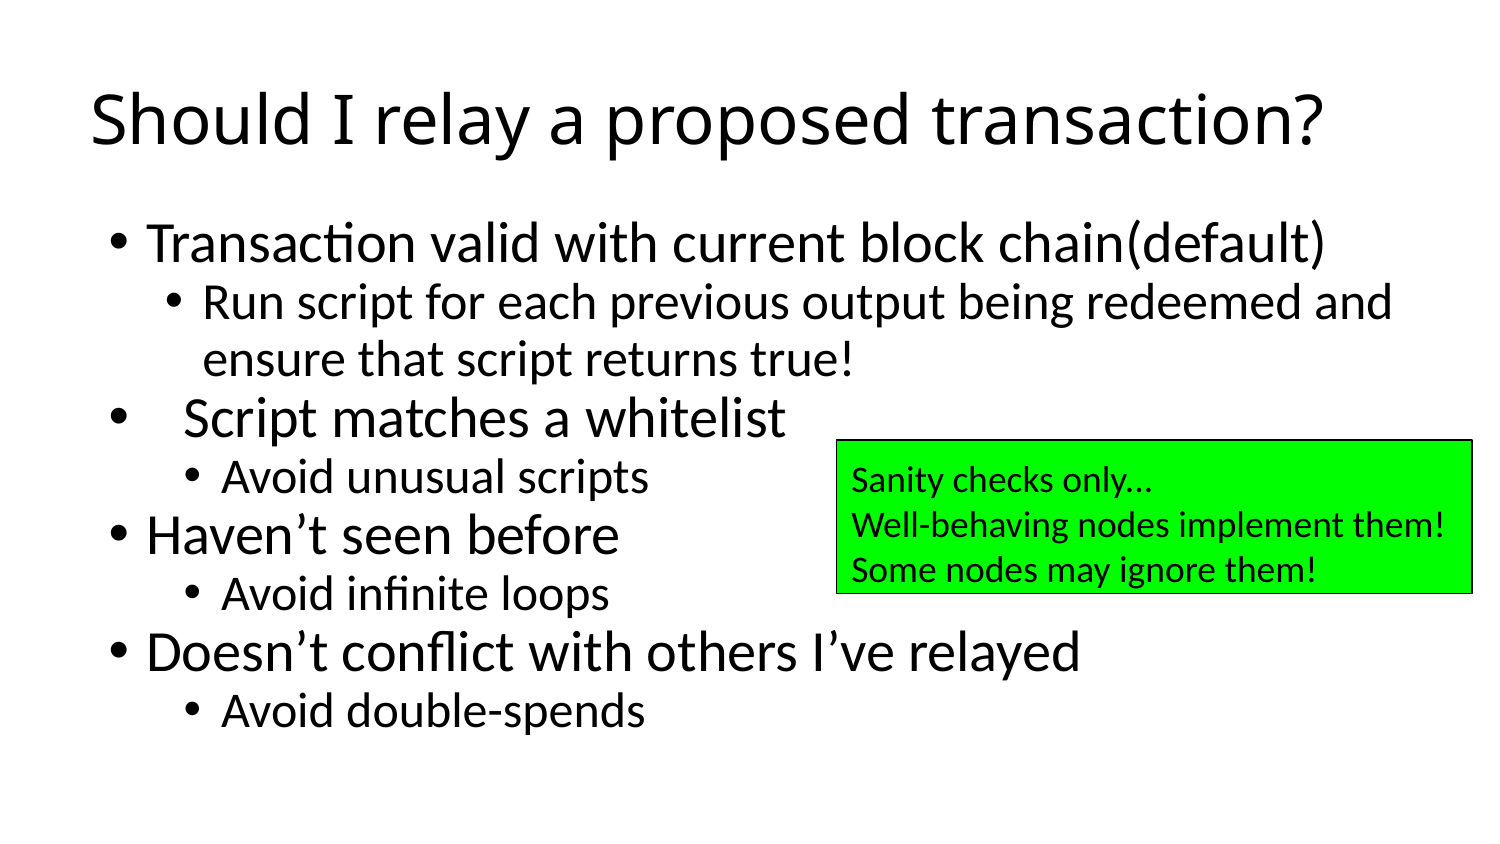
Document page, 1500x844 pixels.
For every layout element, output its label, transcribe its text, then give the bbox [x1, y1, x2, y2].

list Transaction valid with current block chain(default) Run script for each previous output being redeemed and ensure that script returns true! Script matches a whitelist Avoid unusual scripts Haven’t seen before Avoid infinite loops Doesn’t conflict with others I’ve relayed Avoid double-spends [56, 196, 1445, 757]
title Should I relay a proposed transaction? [75, 33, 1459, 175]
text_box Sanity checks only... Well-behaving nodes implement them! Some nodes may ignore them! [836, 439, 1472, 594]
